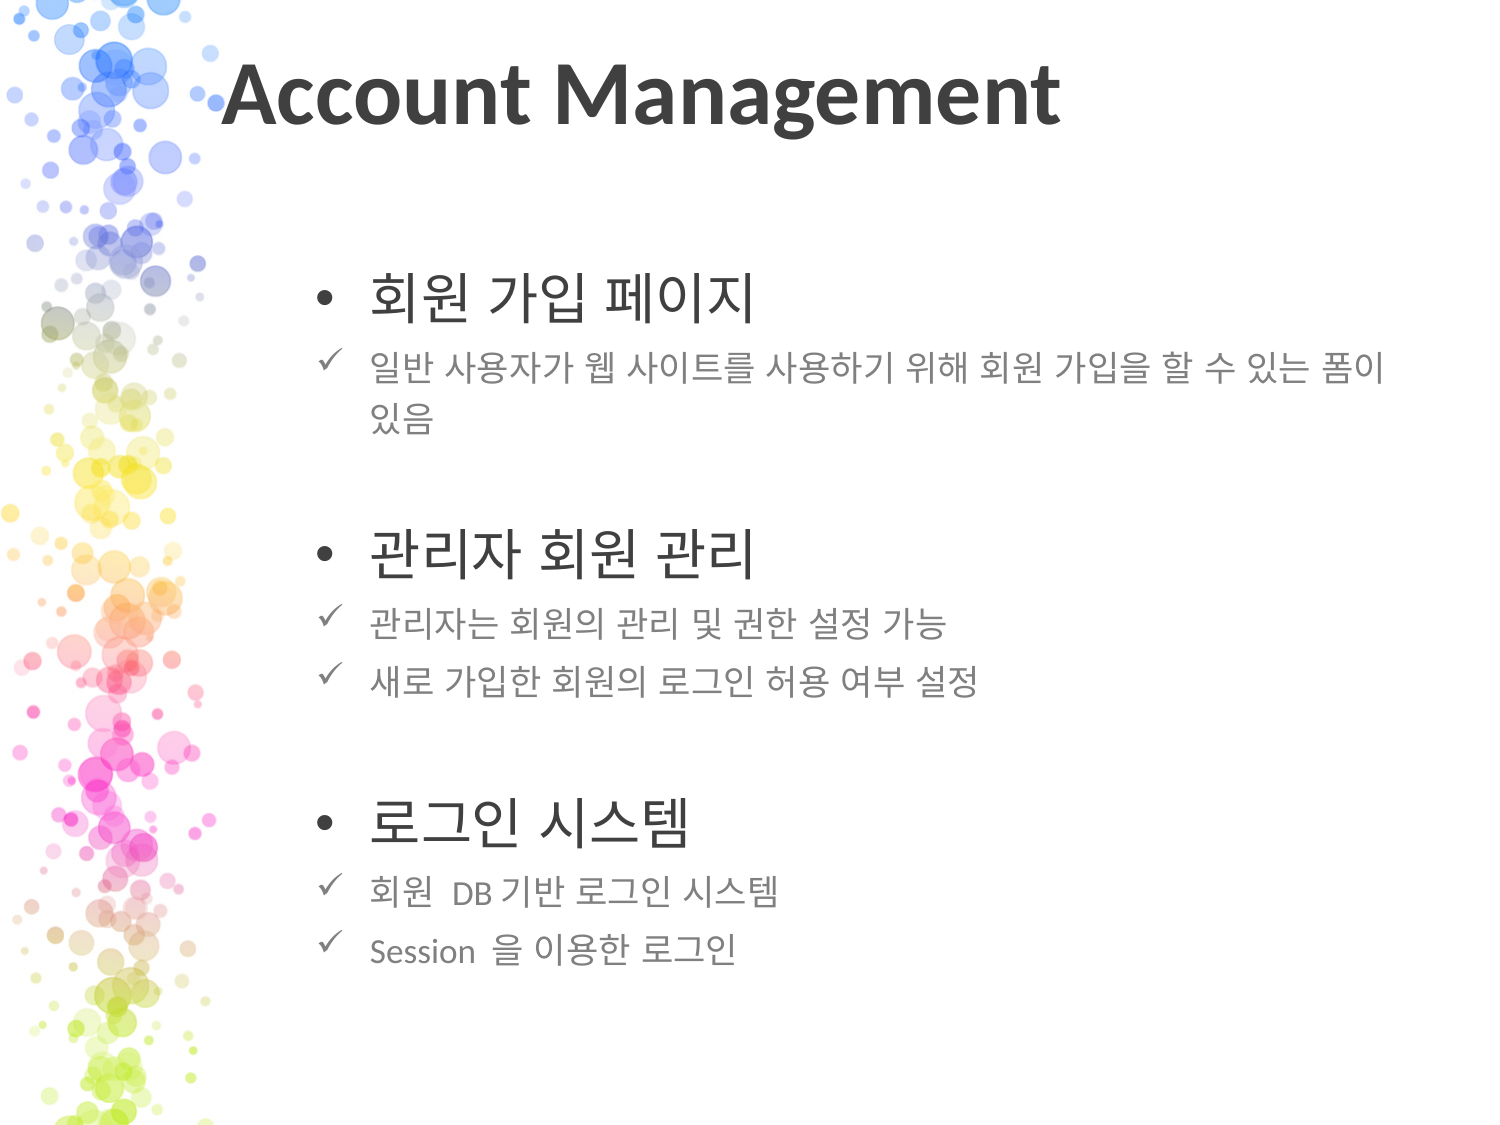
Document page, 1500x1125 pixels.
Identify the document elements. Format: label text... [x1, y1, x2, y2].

title Account Management [206, 0, 1500, 176]
list 회원 가입 페이지 일반 사용자가 웹 사이트를 사용하기 위해 회원 가입을 할 수 있는 폼이 있음 관리자 회원 관리 관리자는 회원의 관리 및 권한 설정 가능 새로 가입한 회원의 로그인 허용 여부 설정 로그인 시스템 회원 DB기반 로그인 시스템 Session 을 이용한 로그인 [301, 243, 1425, 986]
picture [0, 0, 1500, 1125]
